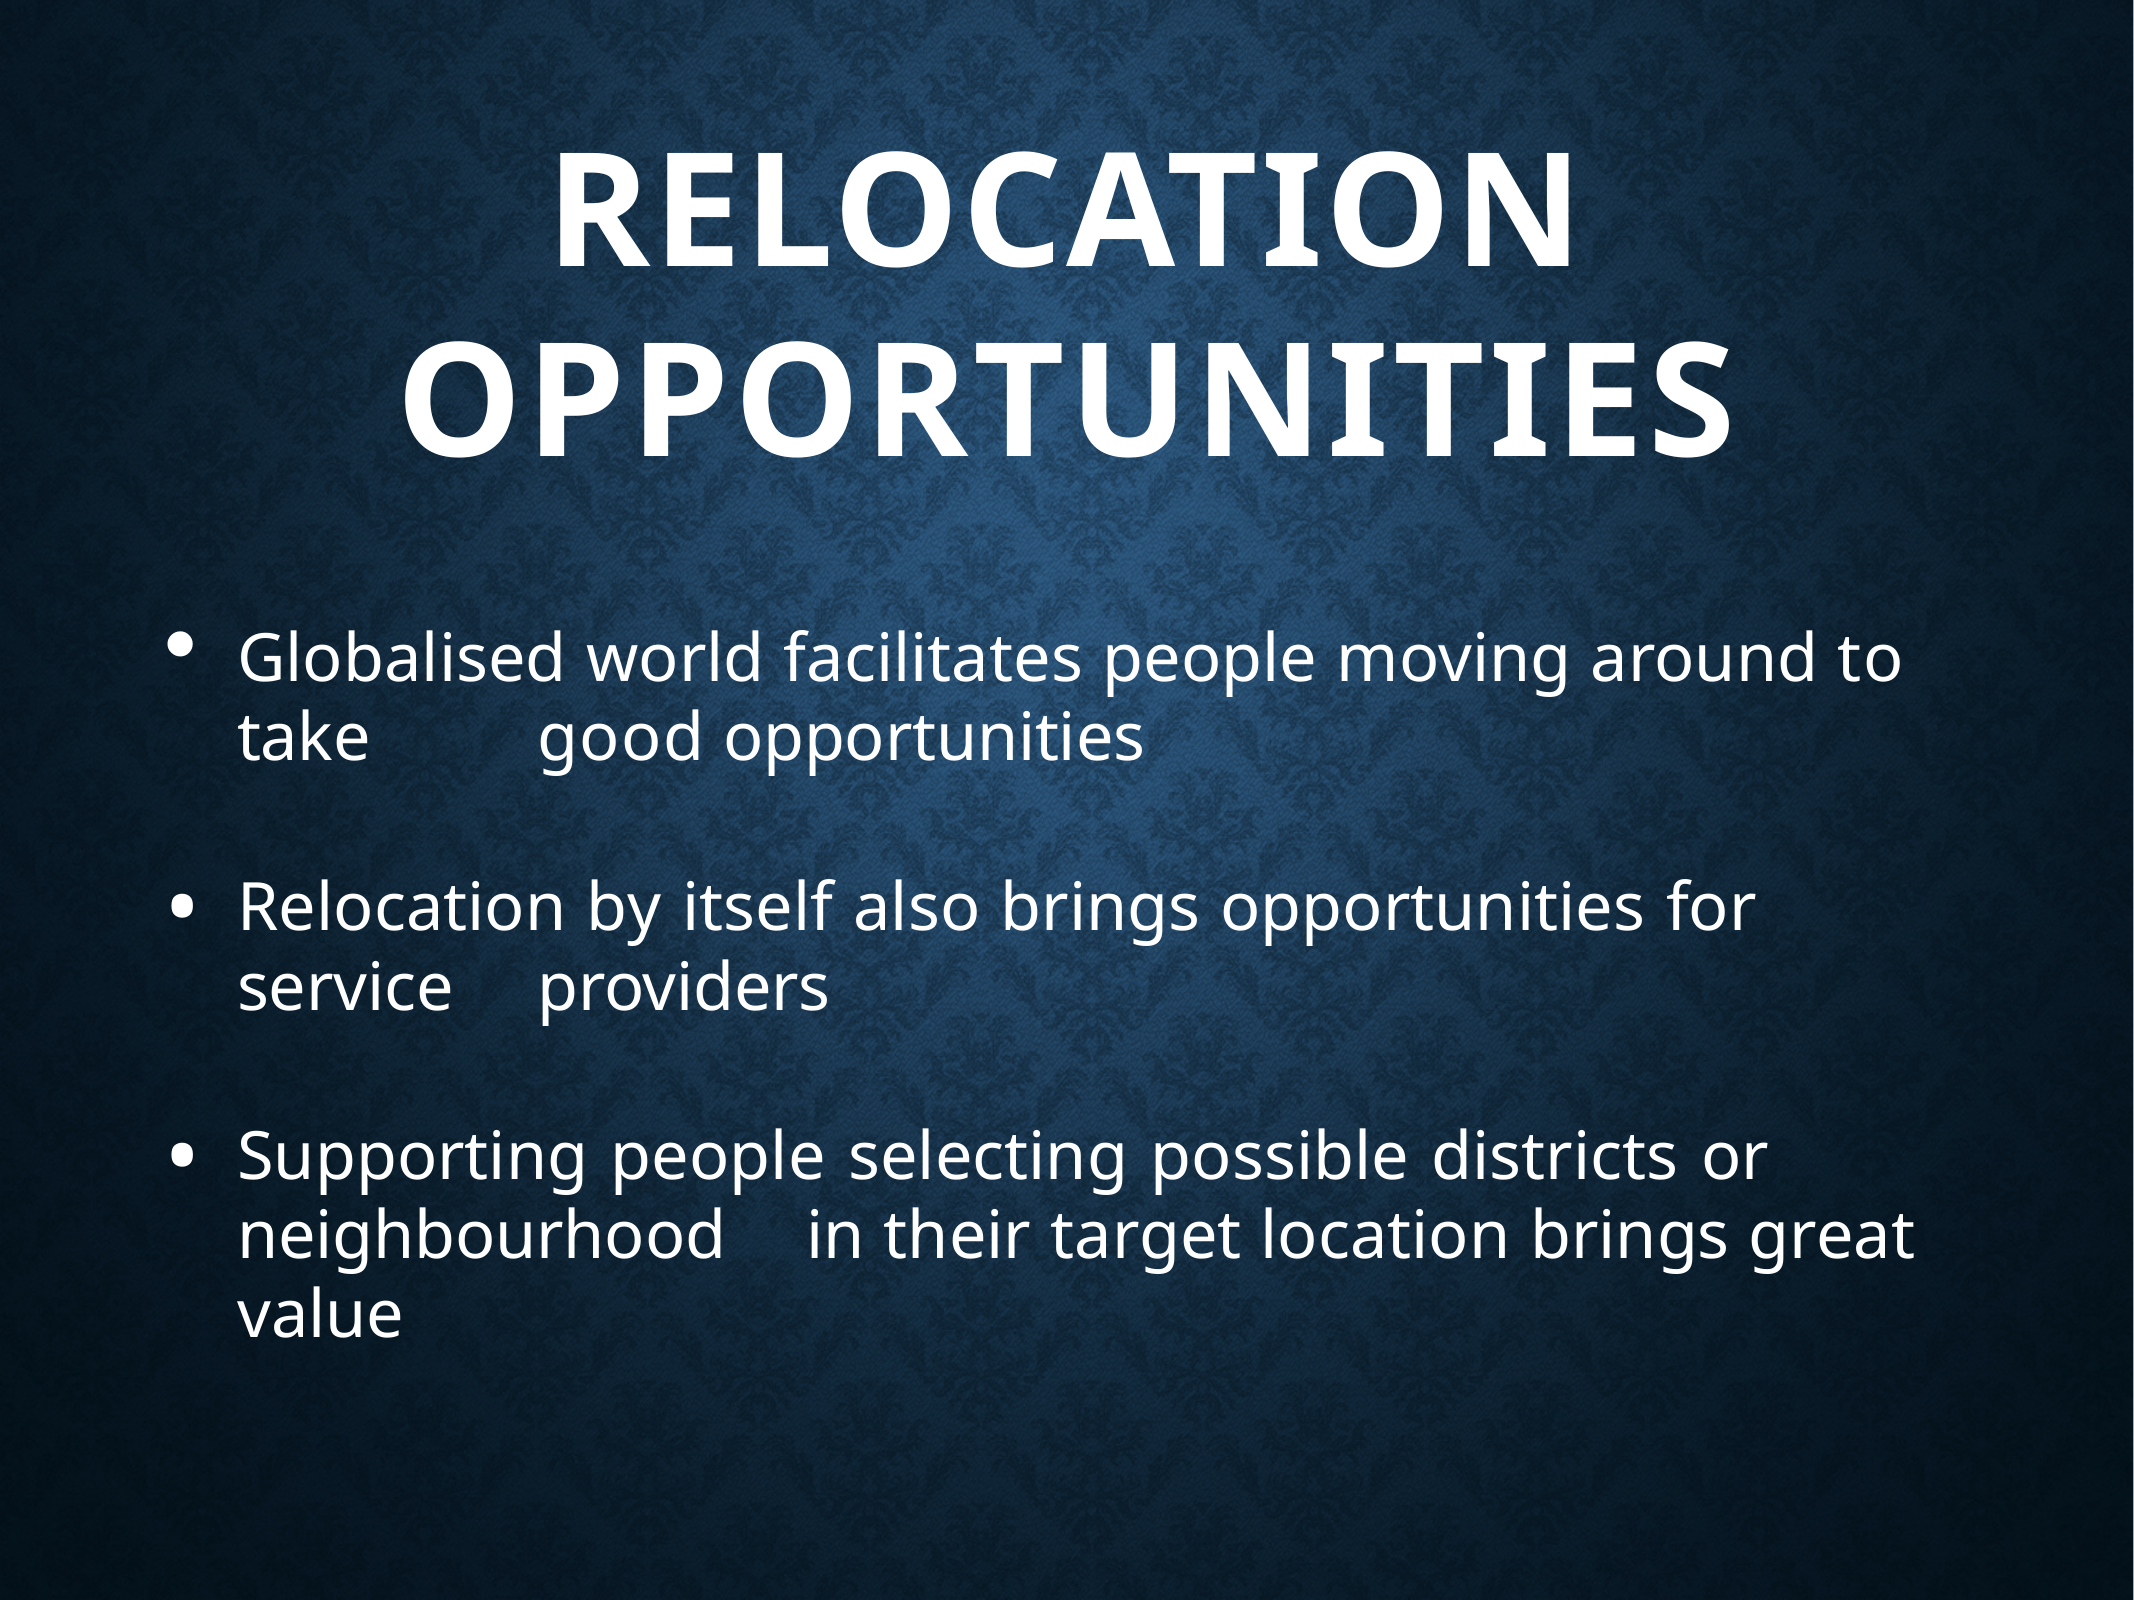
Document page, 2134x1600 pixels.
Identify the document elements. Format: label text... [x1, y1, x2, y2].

title Relocation opportunities [159, 105, 1972, 488]
text_box Globalised world facilitates people moving around to take good opportunities Relocation by itself also brings opportunities for service providers Supporting people selecting possible districts or neighbourhood in their target location brings great value [158, 610, 1957, 1352]
